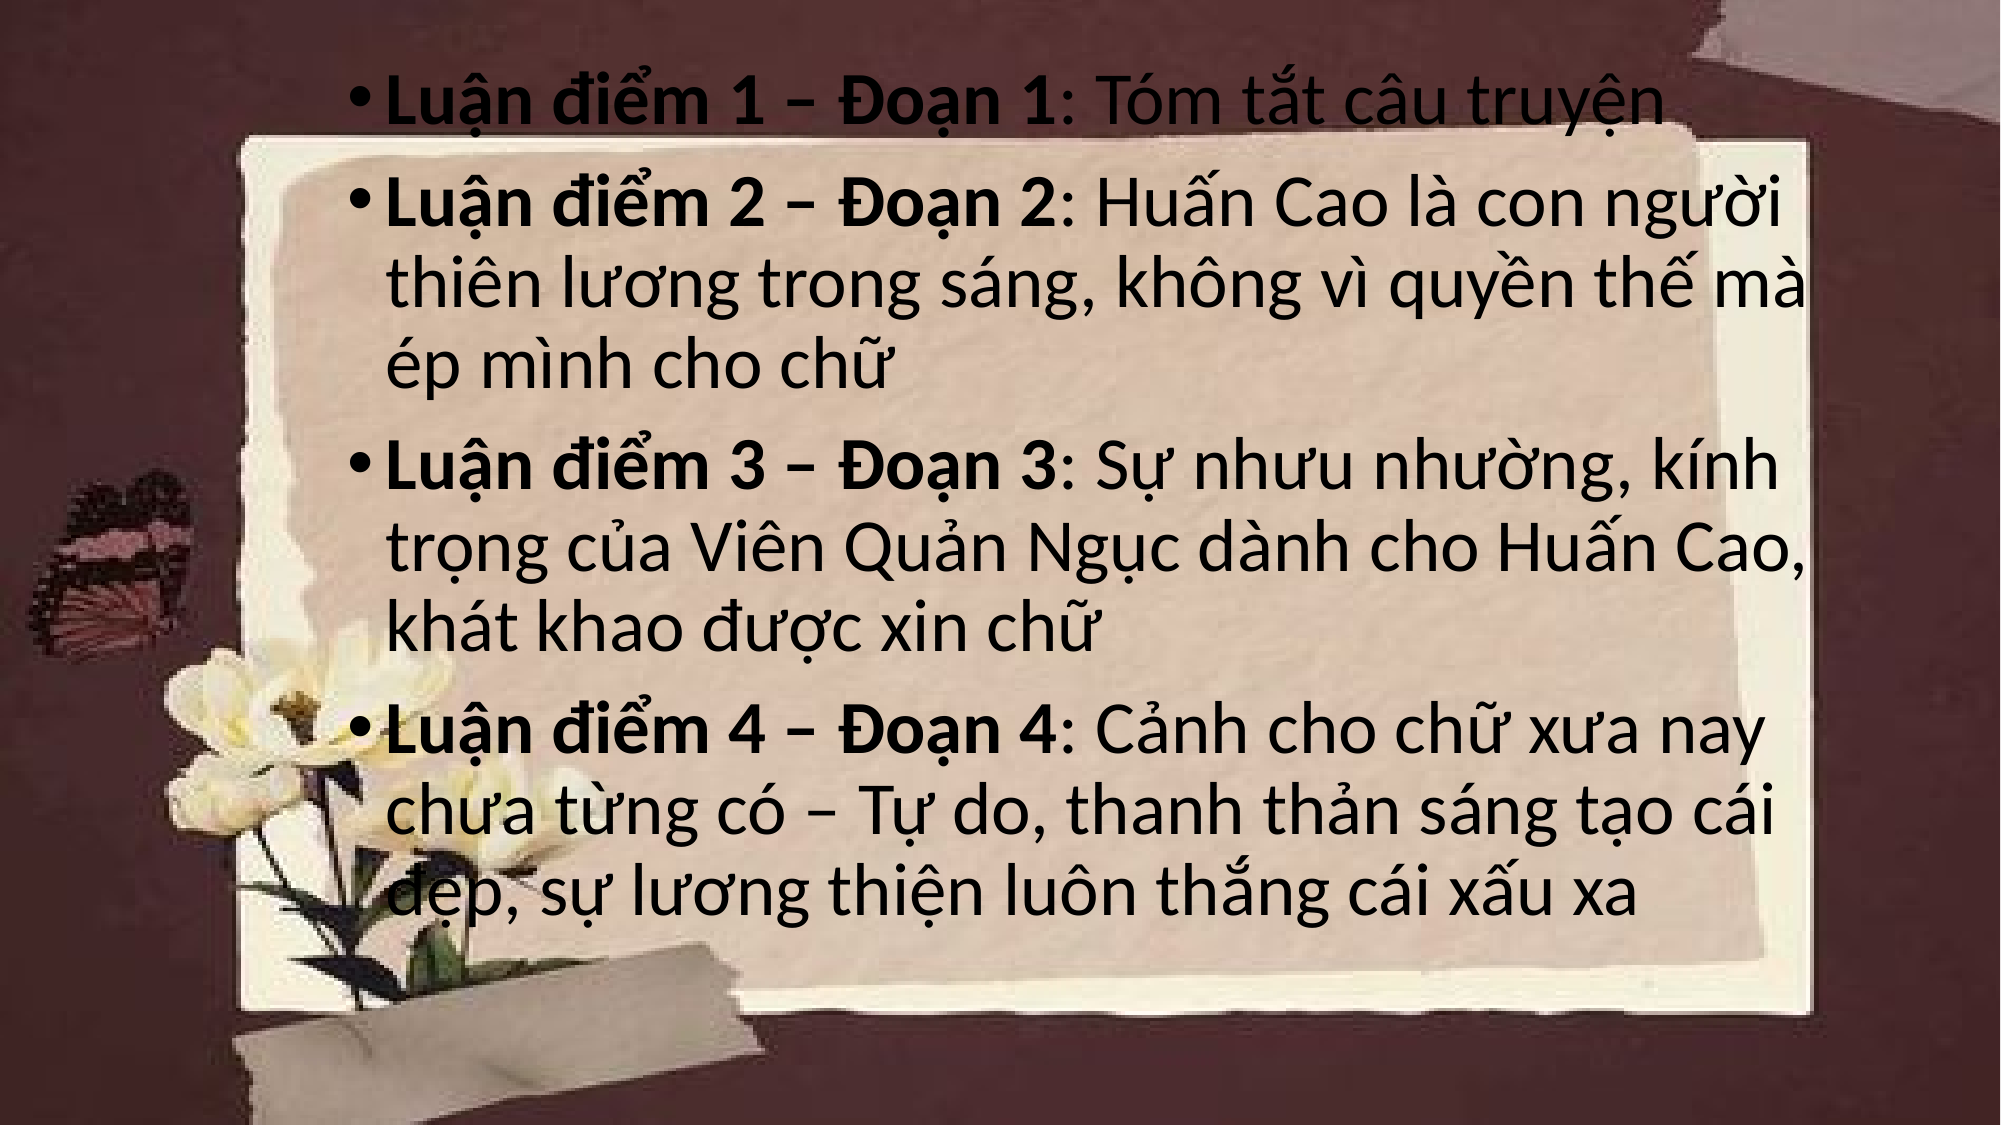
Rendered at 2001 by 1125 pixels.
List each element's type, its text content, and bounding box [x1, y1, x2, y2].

list Luận điểm 1 – Đoạn 1: Tóm tắt câu truyện Luận điểm 2 – Đoạn 2: Huấn Cao là con người thiên lương trong sáng, không vì quyền thế mà ép mình cho chữ Luận điểm 3 – Đoạn 3: Sự nhưu nhường, kính trọng của Viên Quản Ngục dành cho Huấn Cao, khát khao được xin chữ Luận điểm 4 – Đoạn 4: Cảnh cho chữ xưa nay chưa từng có – Tự do, thanh thản sáng tạo cái đẹp, sự lương thiện luôn thắng cái xấu xa [333, 52, 1827, 1047]
picture [0, 0, 2001, 1125]
